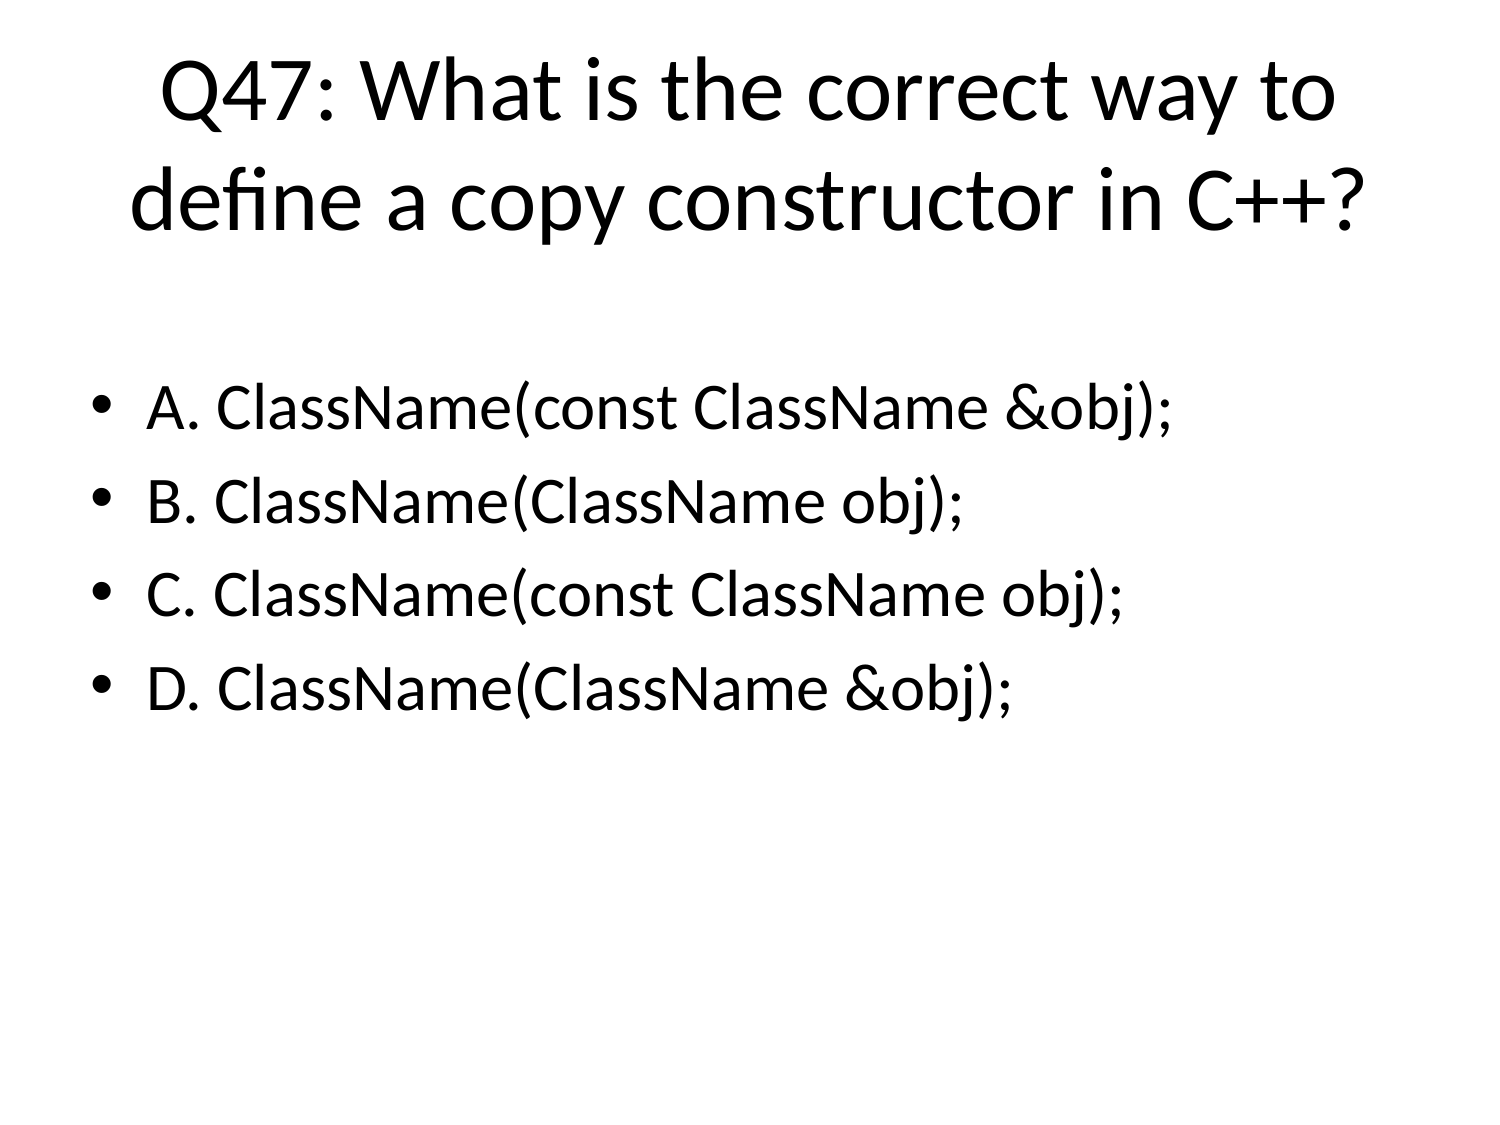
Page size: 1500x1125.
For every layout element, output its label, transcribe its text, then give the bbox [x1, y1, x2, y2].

title Q47: What is the correct way to define a copy constructor in C++? [75, 45, 1425, 233]
list A. ClassName(const ClassName &obj); B. ClassName(ClassName obj); C. ClassName(const ClassName obj); D. ClassName(ClassName &obj); [75, 262, 1425, 1005]
